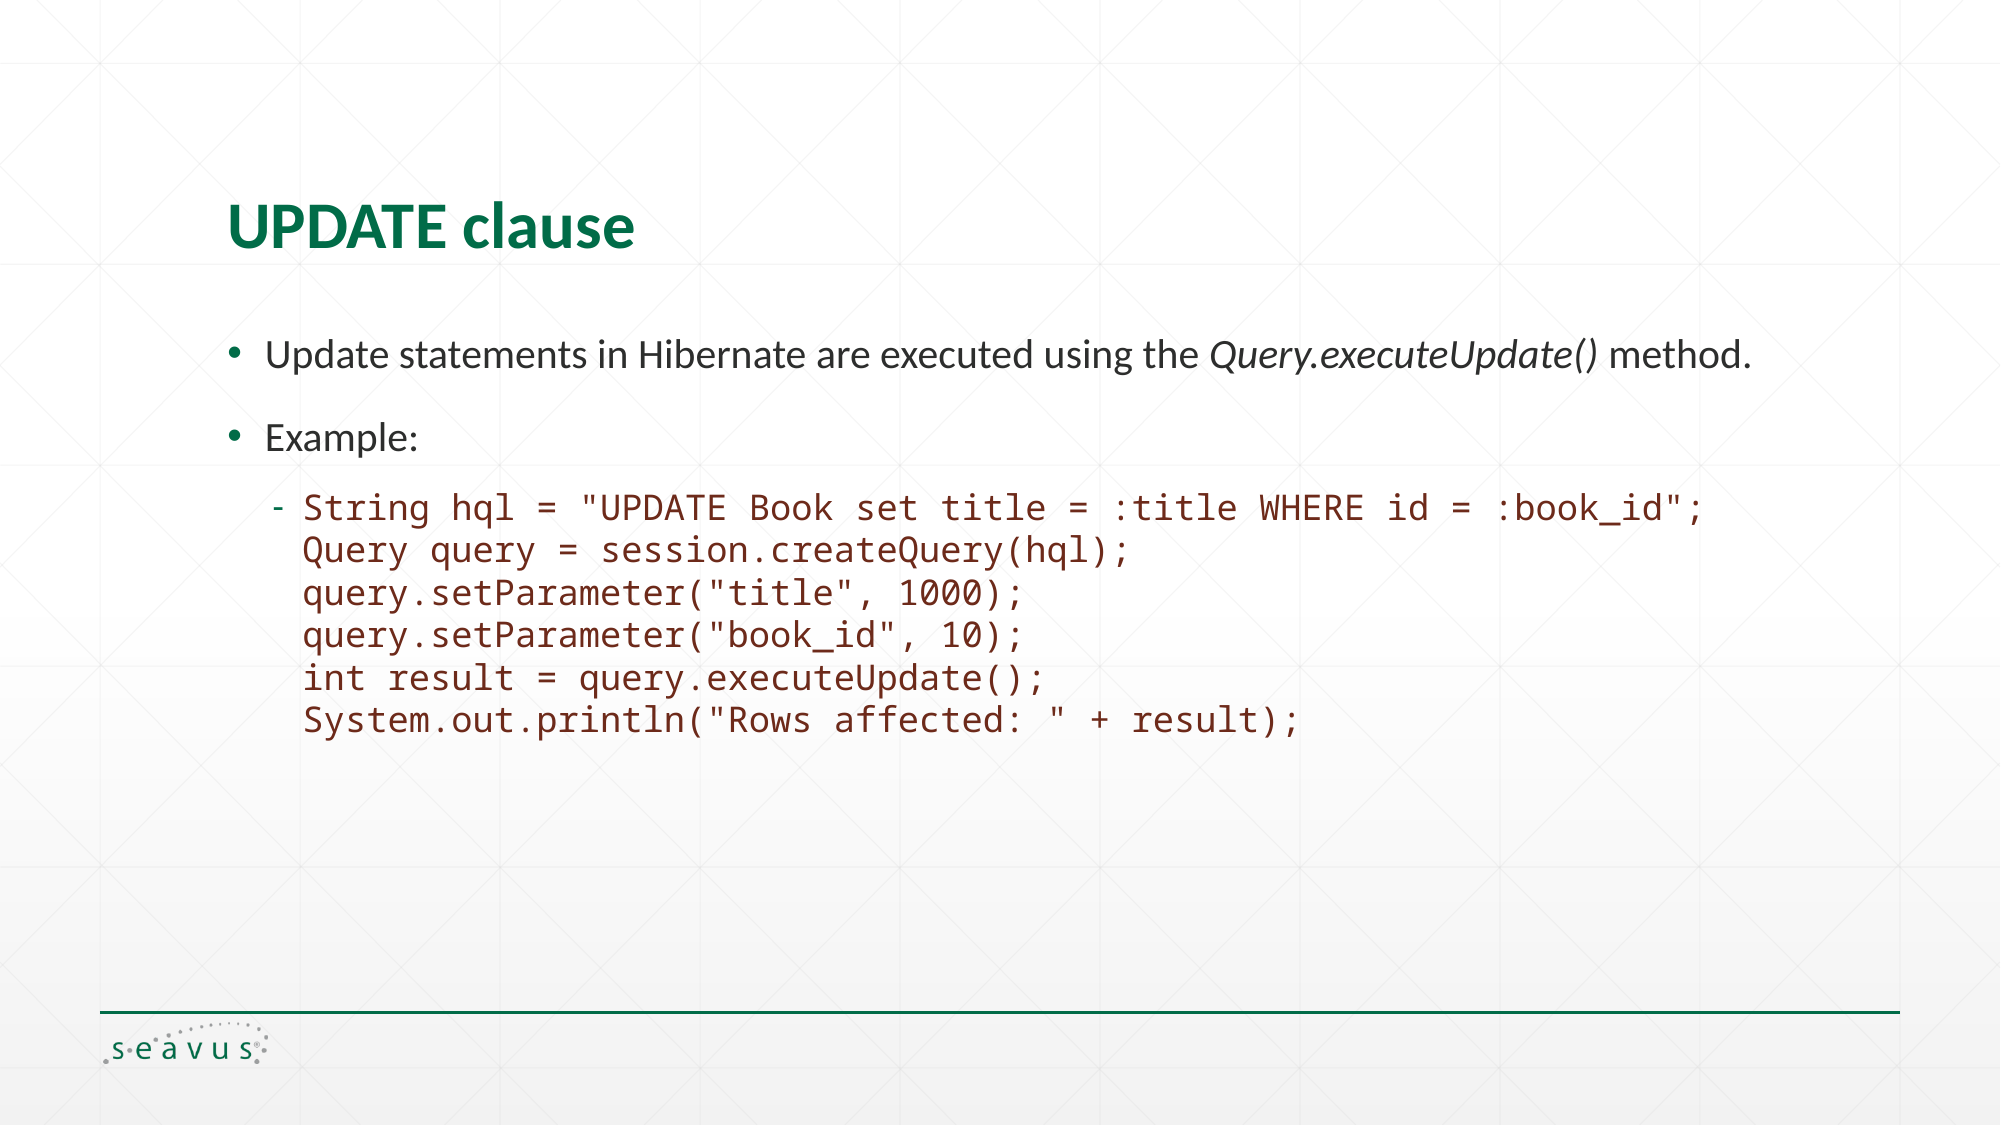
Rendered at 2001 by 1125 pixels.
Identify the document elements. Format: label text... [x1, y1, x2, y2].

title UPDATE clause [212, 82, 1788, 271]
list Update statements in Hibernate are executed using the Query.executeUpdate() method. Example: String hql = "UPDATE Book set title = :title WHERE id = :book_id"; Query query = session.createQuery(hql); query.setParameter("title", 1000); query.setParameter("book_id", 10); int result = query.executeUpdate(); System.out.println("Rows affected: " + result); [212, 324, 1788, 950]
picture [103, 1022, 268, 1064]
